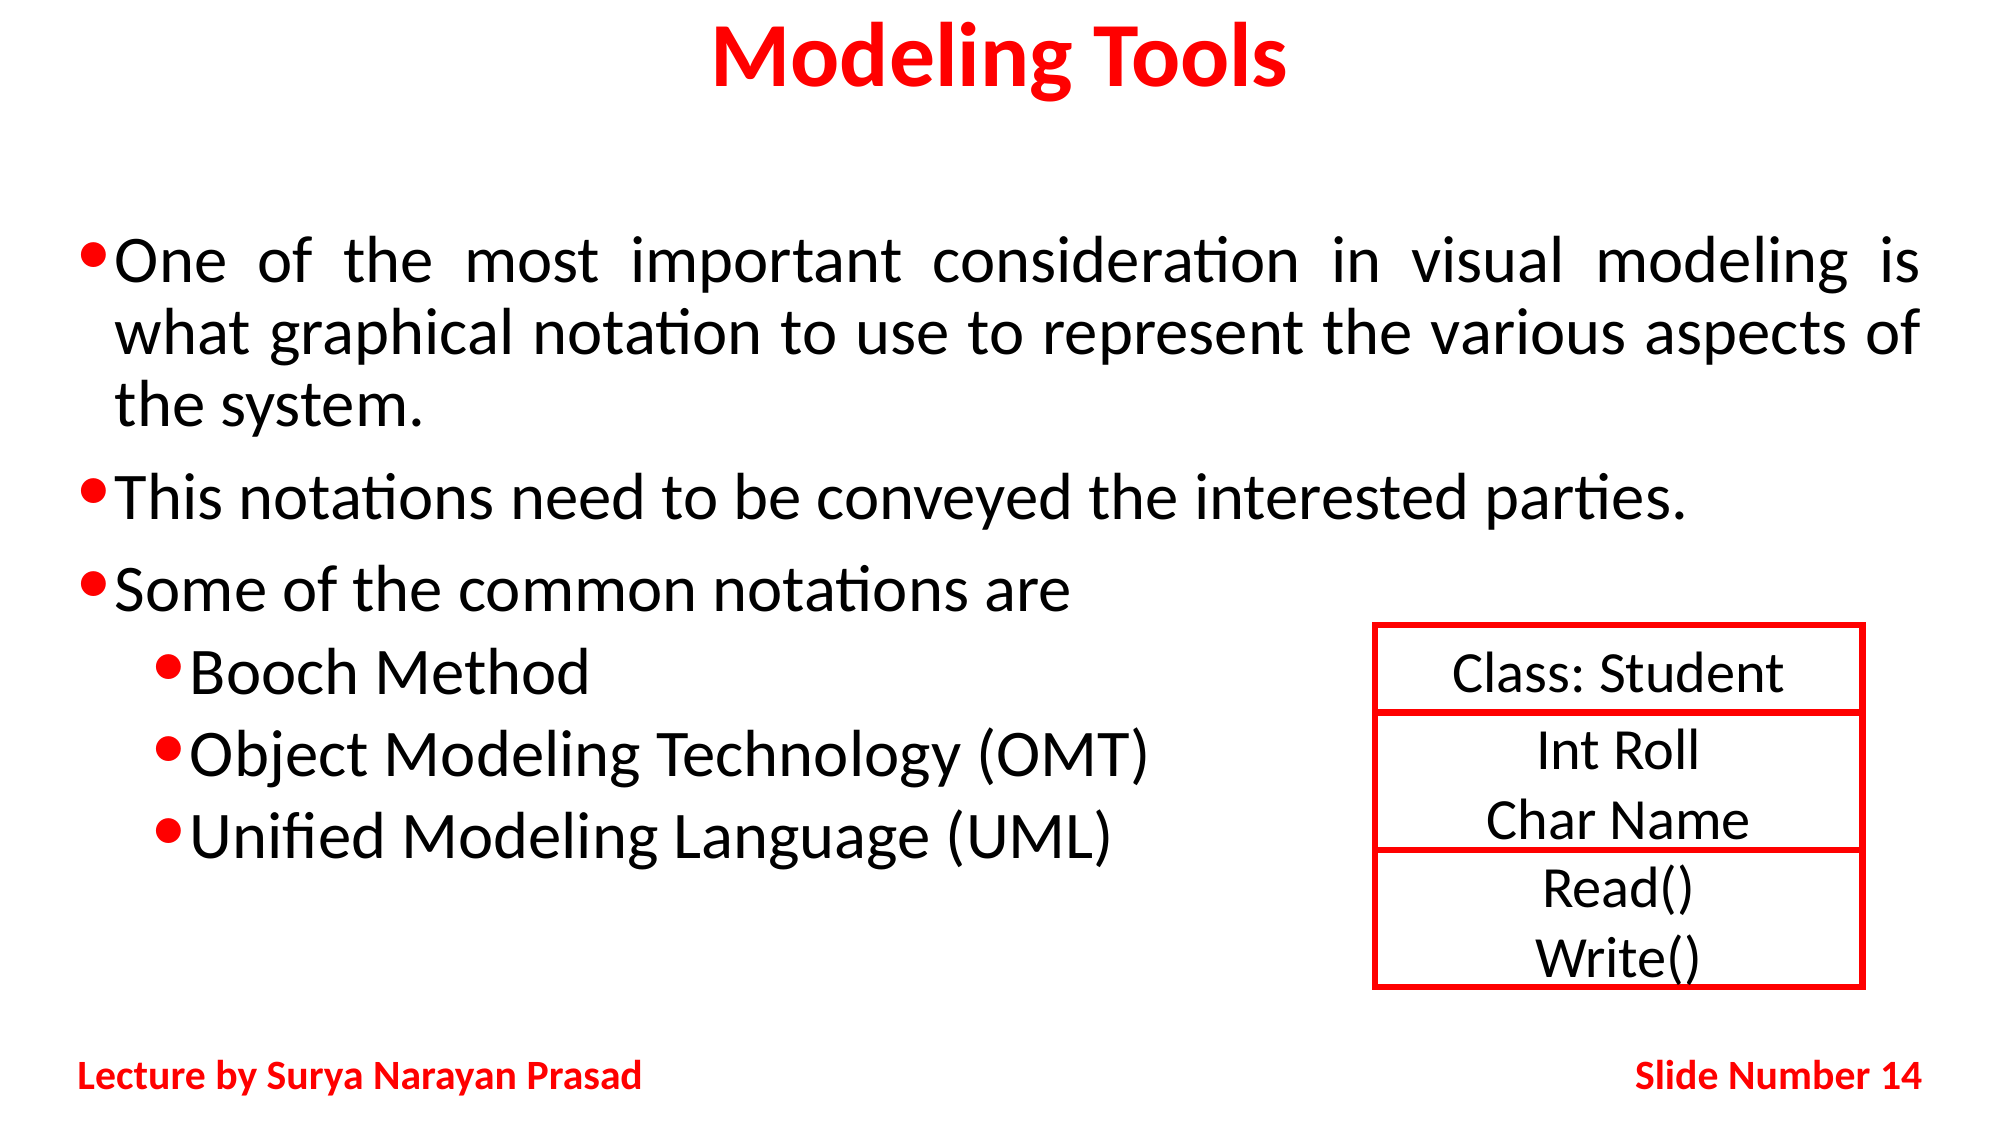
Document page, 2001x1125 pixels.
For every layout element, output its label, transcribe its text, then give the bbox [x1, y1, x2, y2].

title Modeling Tools [0, 0, 2000, 125]
list One of the most important consideration in visual modeling is what graphical notation to use to represent the various aspects of the system. This notations need to be conveyed the interested parties. Some of the common notations are Booch Method Object Modeling Technology (OMT) Unified Modeling Language (UML) [62, 217, 1938, 1014]
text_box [1374, 624, 1863, 988]
footer Lecture by Surya Narayan Prasad [62, 1042, 688, 1103]
slide_number Slide Number 14 [1524, 1042, 1938, 1103]
